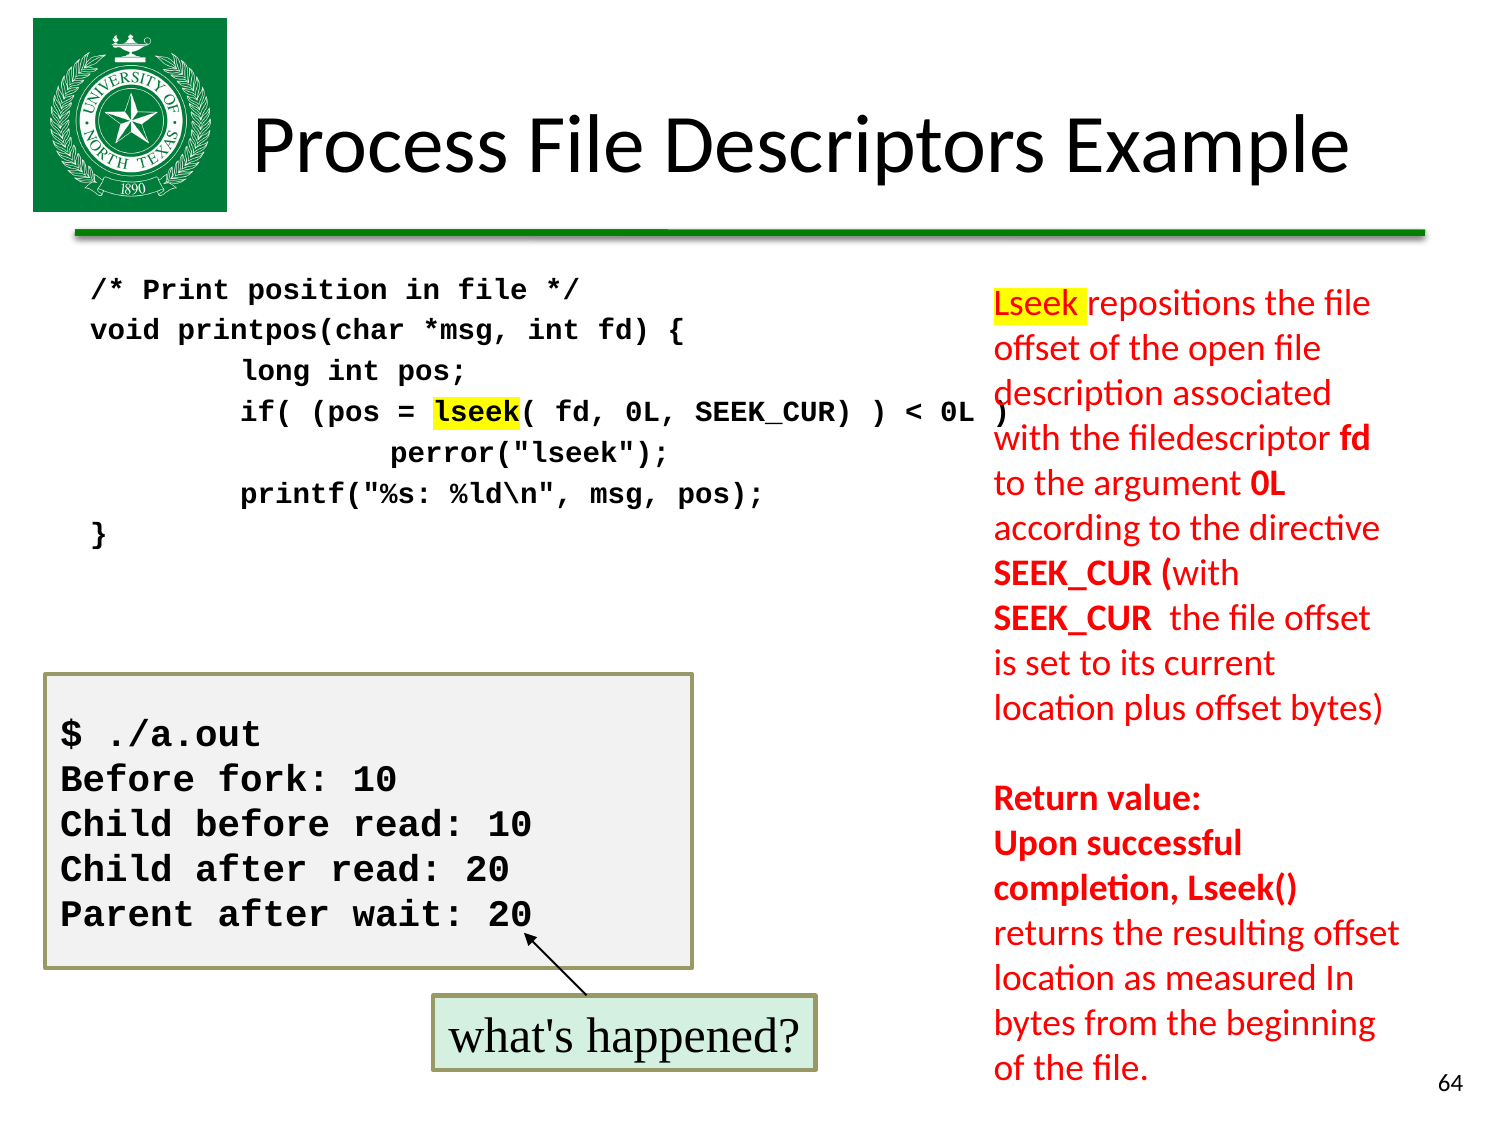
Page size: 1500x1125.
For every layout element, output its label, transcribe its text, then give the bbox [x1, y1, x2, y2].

slide_number 64 [1418, 1051, 1479, 1112]
text_box what's happened? [431, 993, 818, 1072]
picture [33, 17, 228, 212]
title Process File Descriptors Example [237, 45, 1479, 233]
text_box Lseek repositions the file offset of the open file description associated with the filedescriptor fd to the argument 0L according to the directive SEEK_CUR (with SEEK_CUR the file offset is set to its current location plus offset bytes) Return value: Upon successful completion, Lseek() returns the resulting offset location as measured In bytes from the beginning of the file. [978, 270, 1418, 1096]
text_box [523, 932, 587, 996]
text_box $ ./a.out Before fork: 10 Child before read: 10 Child after read: 20 Parent after wait: 20 [43, 672, 694, 970]
list /* Print position in file */ void printpos(char *msg, int fd) { long int pos; if( (pos = lseek( fd, 0L, SEEK_CUR) ) < 0L ) perror("lseek"); printf("%s: %ld\n", msg, pos); } [75, 262, 1425, 1052]
